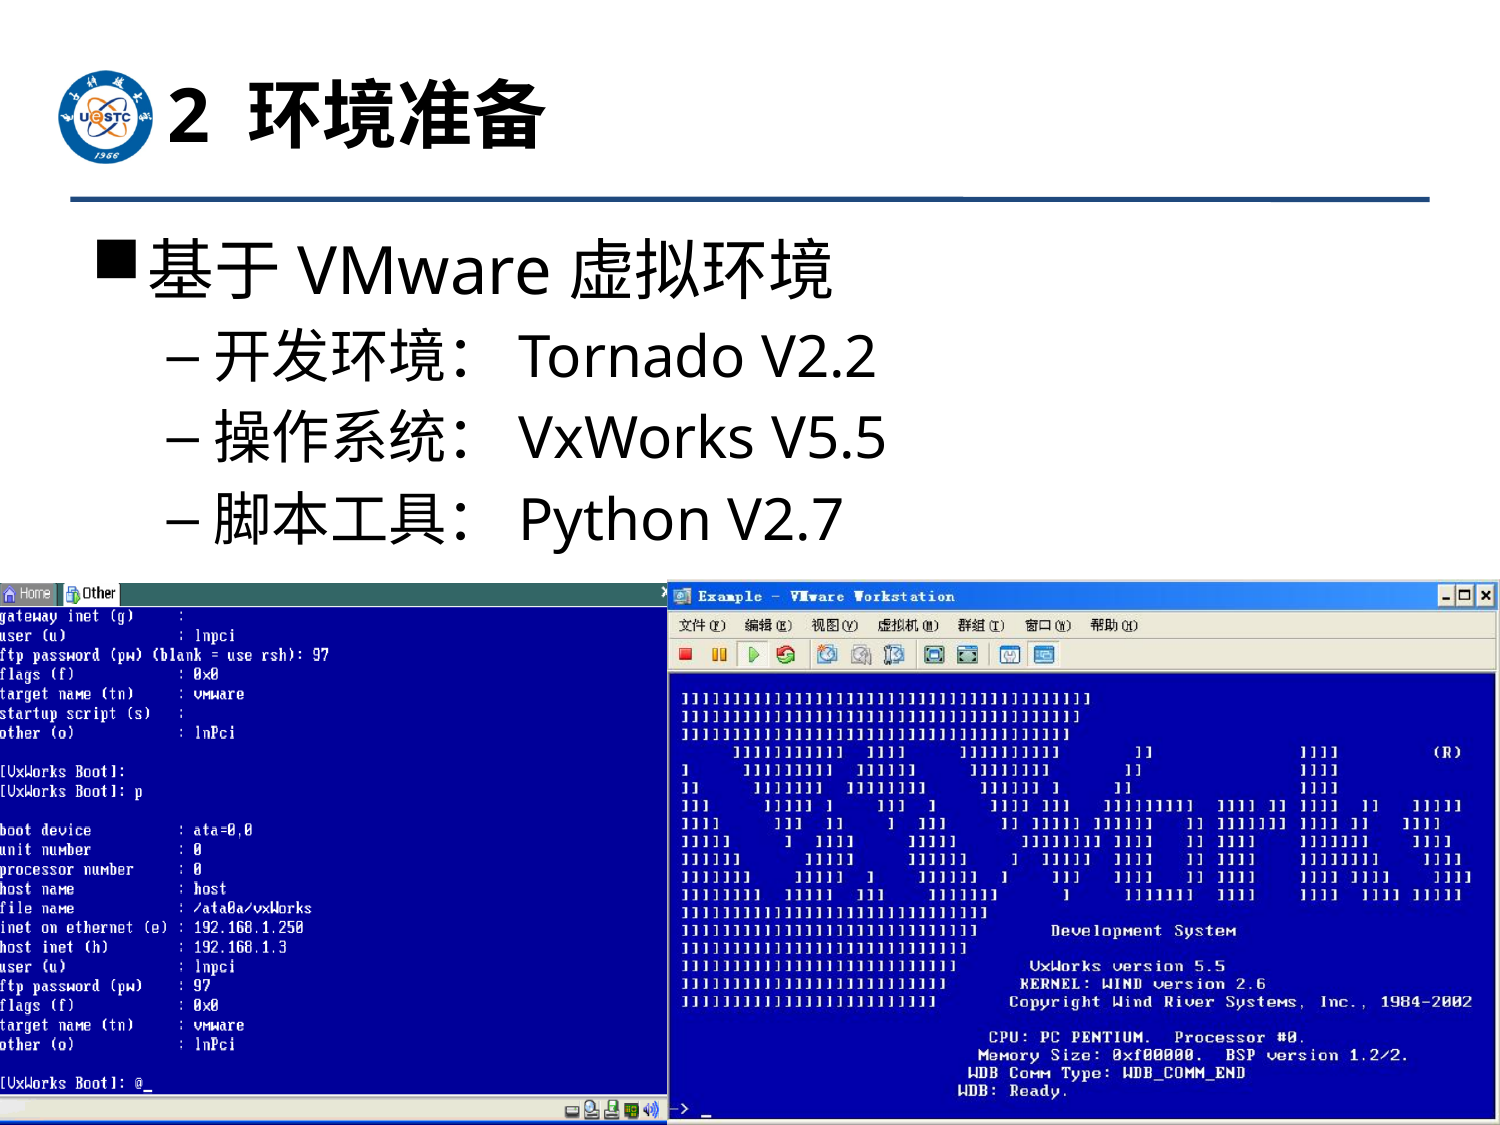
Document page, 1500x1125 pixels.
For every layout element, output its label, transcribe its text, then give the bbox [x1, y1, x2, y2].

picture [58, 70, 152, 164]
title 2 环境准备 [152, 35, 1432, 190]
text_box 基于VMware虚拟环境 开发环境：Tornado V2.2 操作系统：VxWorks V5.5 脚本工具：Python V2.7 [76, 219, 1424, 581]
picture [0, 578, 1500, 1125]
